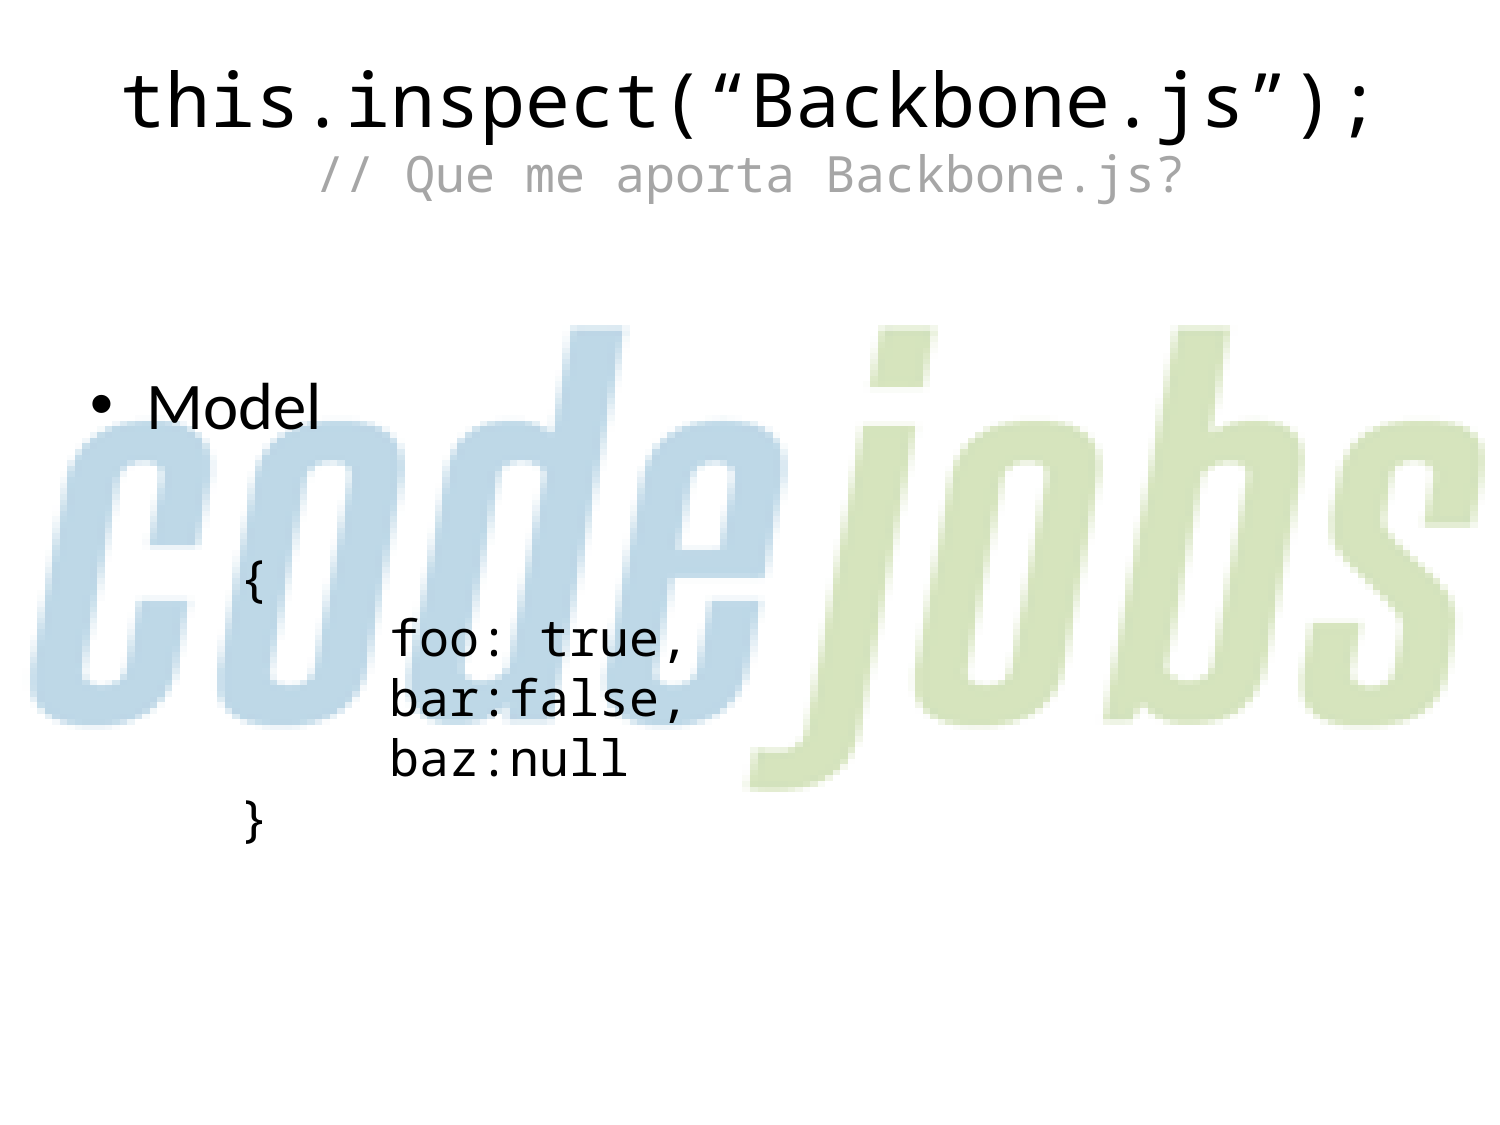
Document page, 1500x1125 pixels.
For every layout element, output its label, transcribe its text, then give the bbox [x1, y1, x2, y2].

text_box Model { foo: true, bar:false, baz:null } [74, 262, 1425, 1005]
text_box this.inspect(“Backbone.js”); // Que me aporta Backbone.js? [74, 45, 1425, 233]
